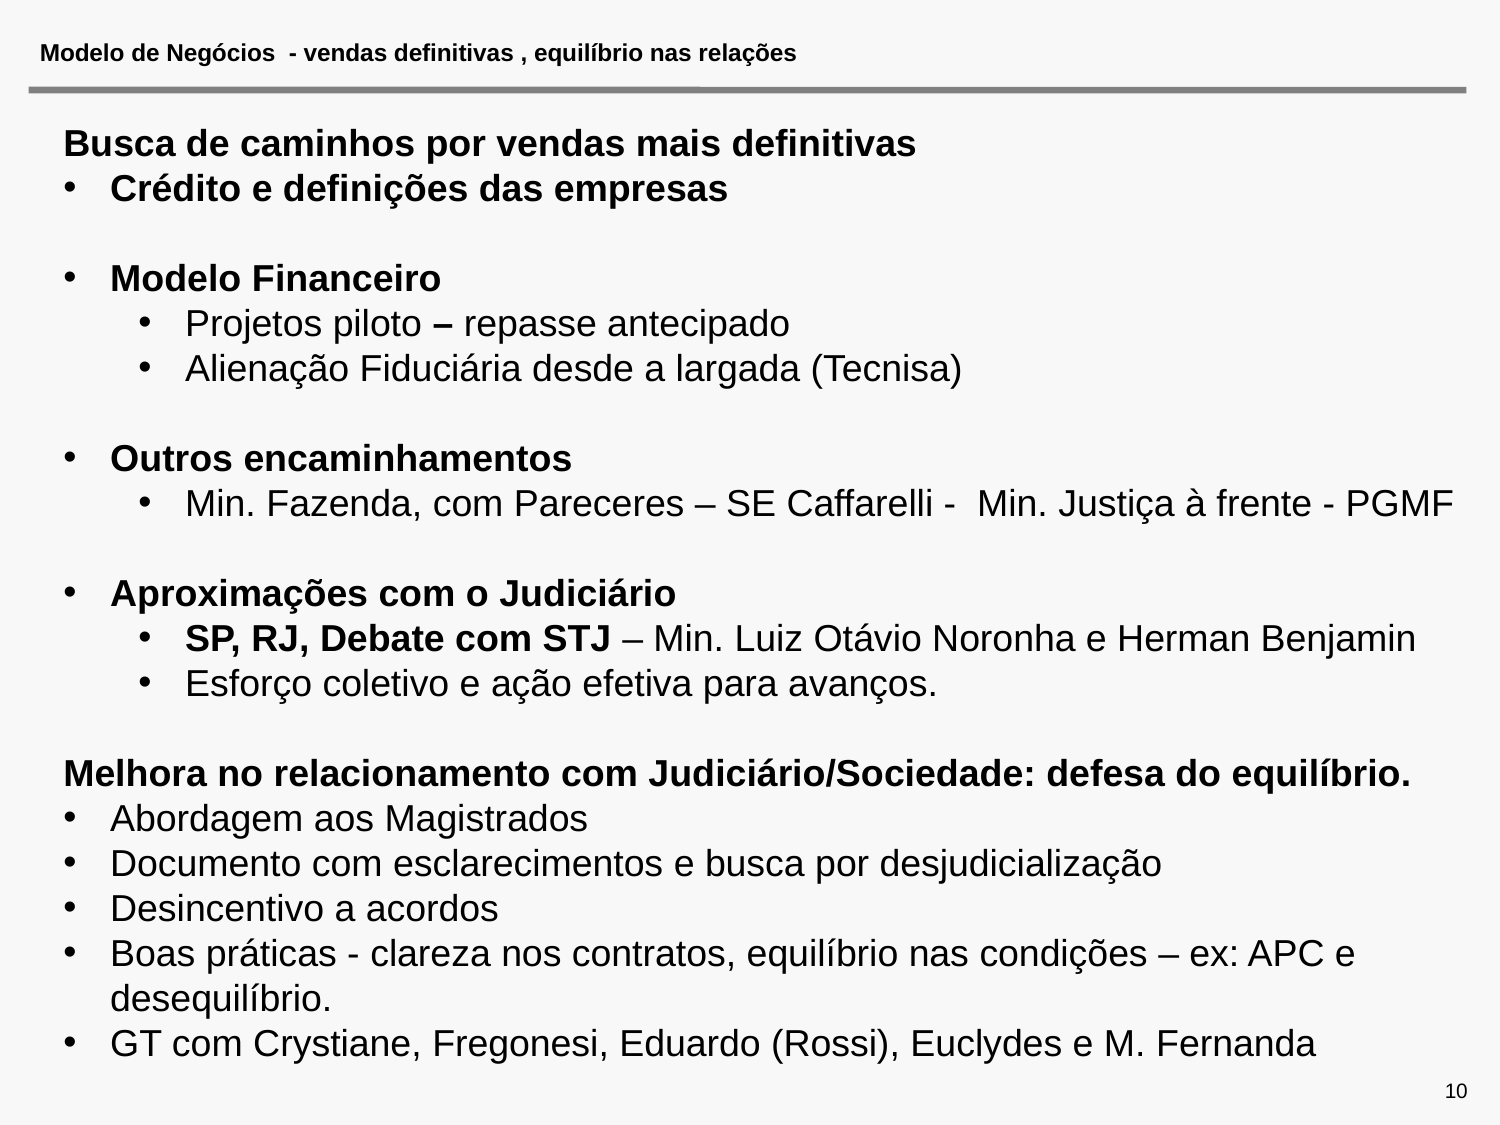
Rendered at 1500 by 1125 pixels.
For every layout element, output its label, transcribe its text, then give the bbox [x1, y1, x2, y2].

title Modelo de Negócios - vendas definitivas , equilíbrio nas relações [39, 36, 1467, 91]
text_box 10 [1117, 1077, 1468, 1103]
text_box Busca de caminhos por vendas mais definitivas Crédito e definições das empresas Modelo Financeiro Projetos piloto – repasse antecipado Alienação Fiduciária desde a largada (Tecnisa) Outros encaminhamentos Min. Fazenda, com Pareceres – SE Caffarelli - Min. Justiça à frente - PGMF Aproximações com o Judiciário SP, RJ, Debate com STJ – Min. Luiz Otávio Noronha e Herman Benjamin Esforço coletivo e ação efetiva para avanços. Melhora no relacionamento com Judiciário/Sociedade: defesa do equilíbrio. Abordagem aos Magistrados Documento com esclarecimentos e busca por desjudicialização Desincentivo a acordos Boas práticas - clareza nos contratos, equilíbrio nas condições – ex: APC e desequilíbrio. GT com Crystiane, Fregonesi, Eduardo (Rossi), Euclydes e M. Fernanda [52, 113, 1468, 1070]
